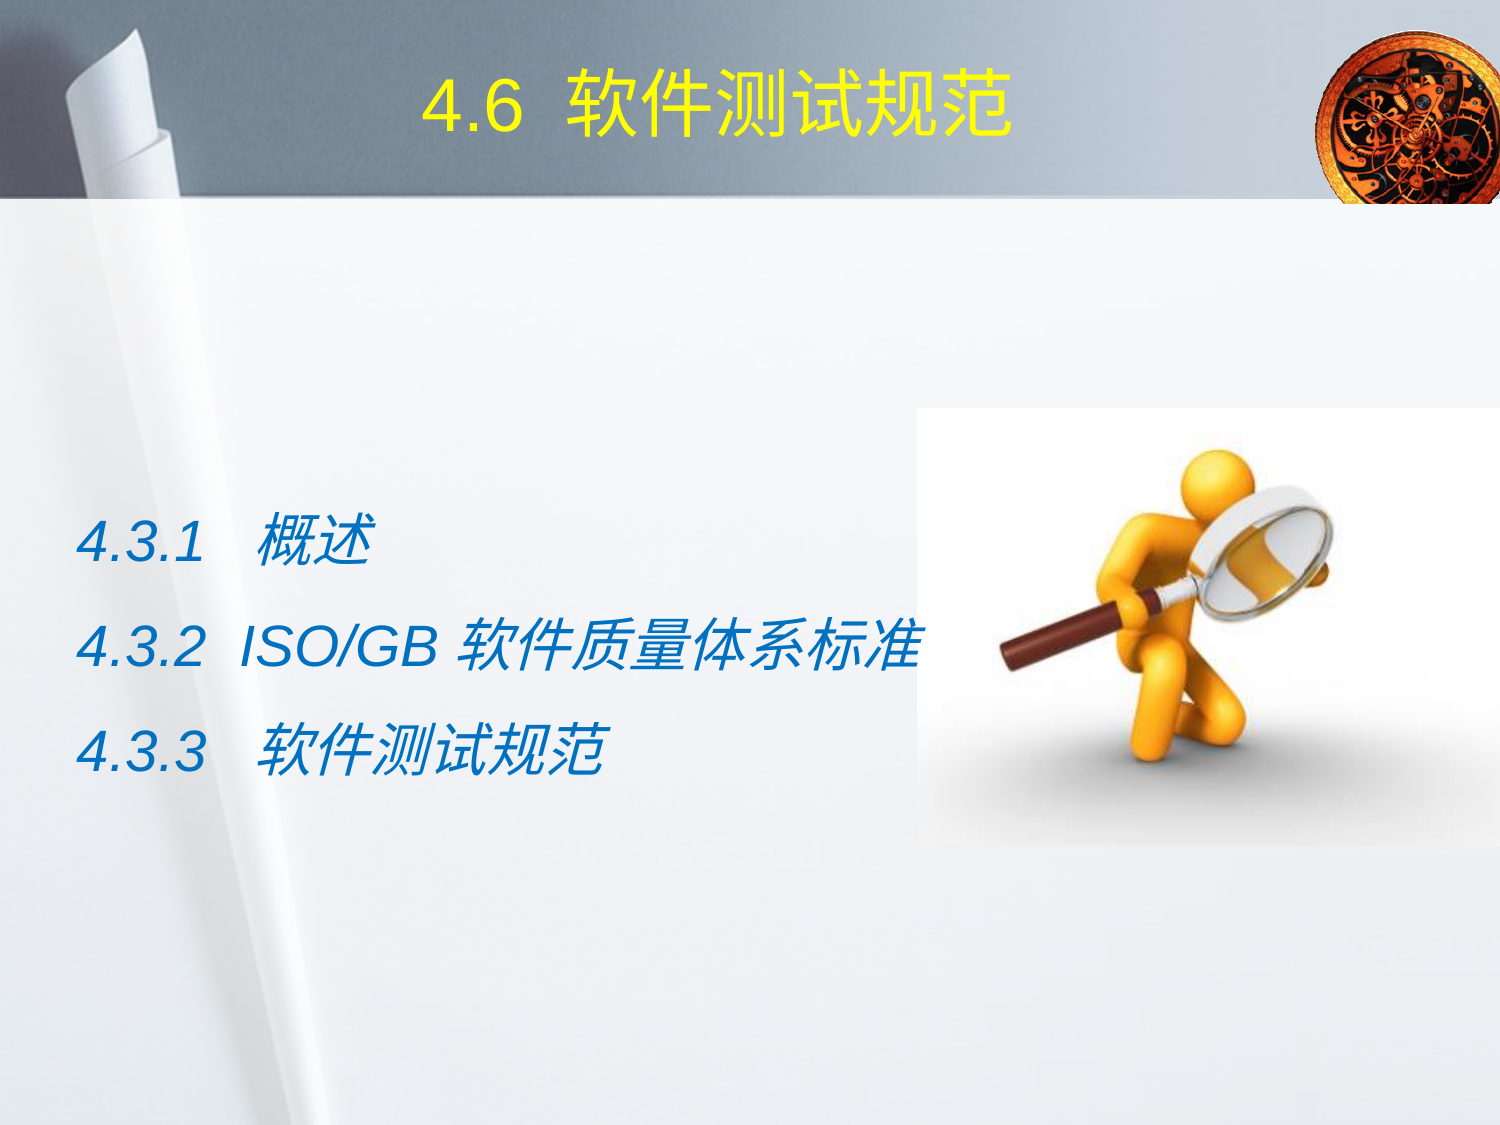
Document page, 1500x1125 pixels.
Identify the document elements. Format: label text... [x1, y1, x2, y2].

picture [0, 0, 1500, 204]
picture [916, 408, 1500, 847]
title 4.6 软件测试规范 [194, 42, 1259, 162]
text_box 4.3.1 概述 4.3.2 ISO/GB软件质量体系标准 4.3.3 软件测试规范 [76, 467, 911, 783]
